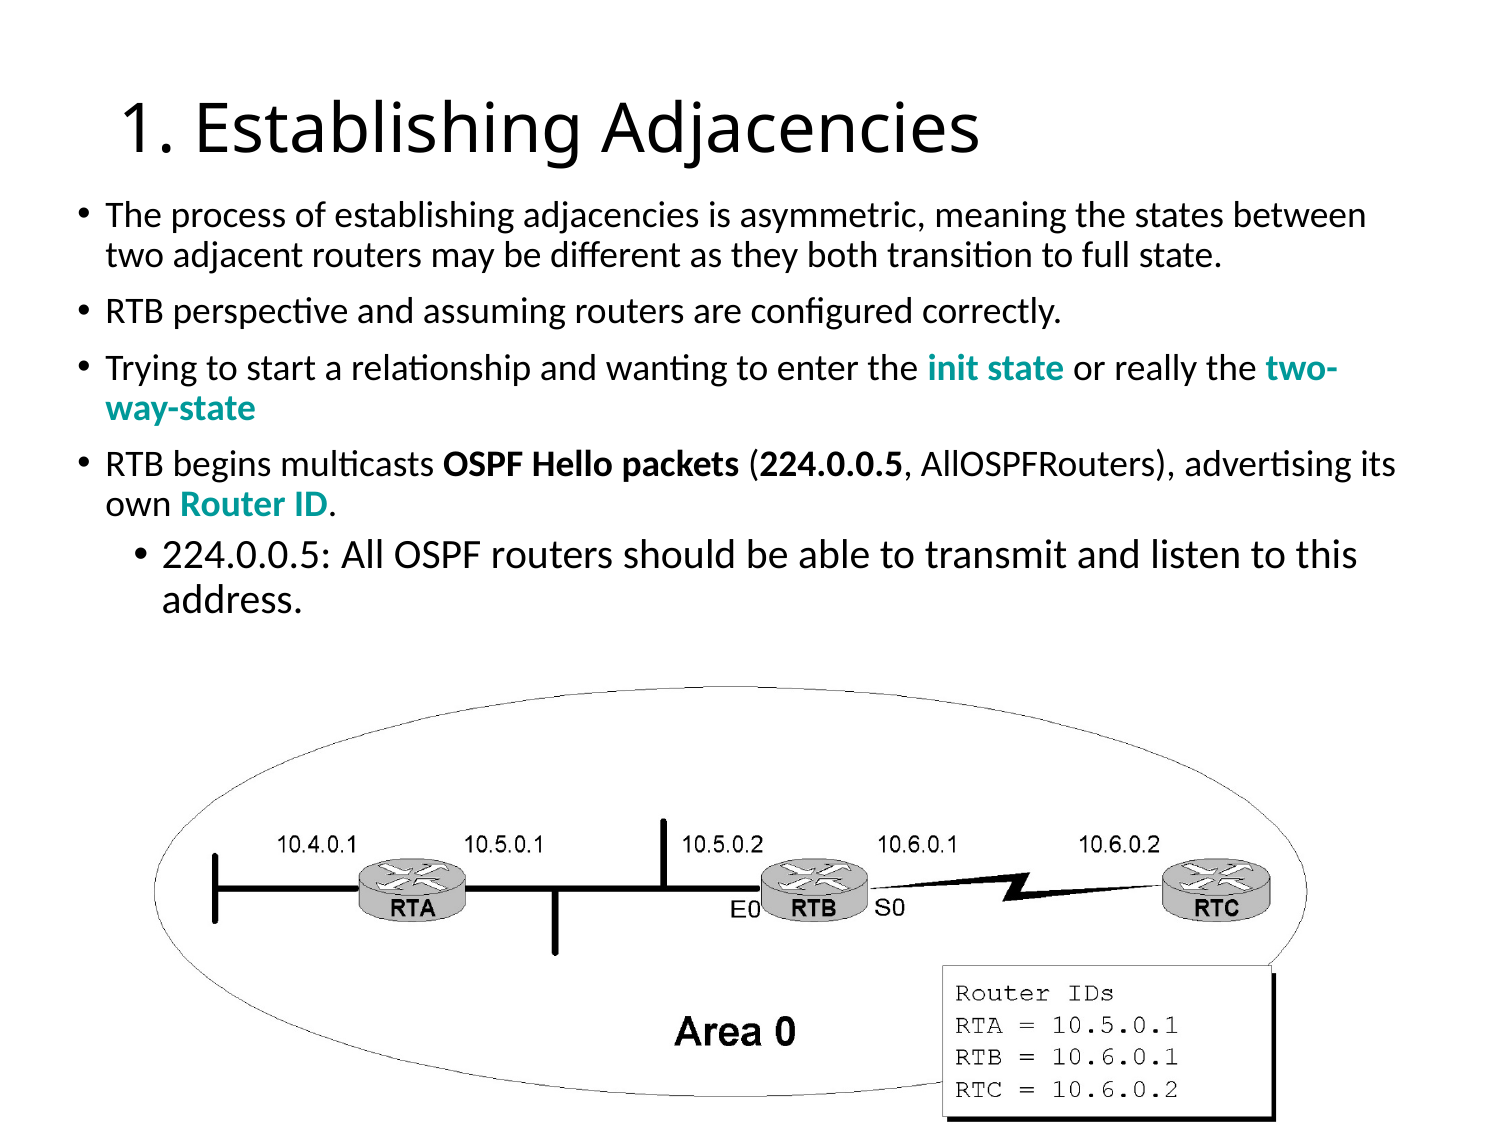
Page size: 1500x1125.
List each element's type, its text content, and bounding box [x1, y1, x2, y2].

list The process of establishing adjacencies is asymmetric, meaning the states between two adjacent routers may be different as they both transition to full state. RTB perspective and assuming routers are configured correctly. Trying to start a relationship and wanting to enter the init state or really the two-way-state RTB begins multicasts OSPF Hello packets (224.0.0.5, AllOSPFRouters), advertising its own Router ID. 224.0.0.5: All OSPF routers should be able to transmit and listen to this address. [62, 187, 1425, 688]
title 1. Establishing Adjacencies [103, 59, 1397, 200]
picture [149, 682, 1315, 1125]
